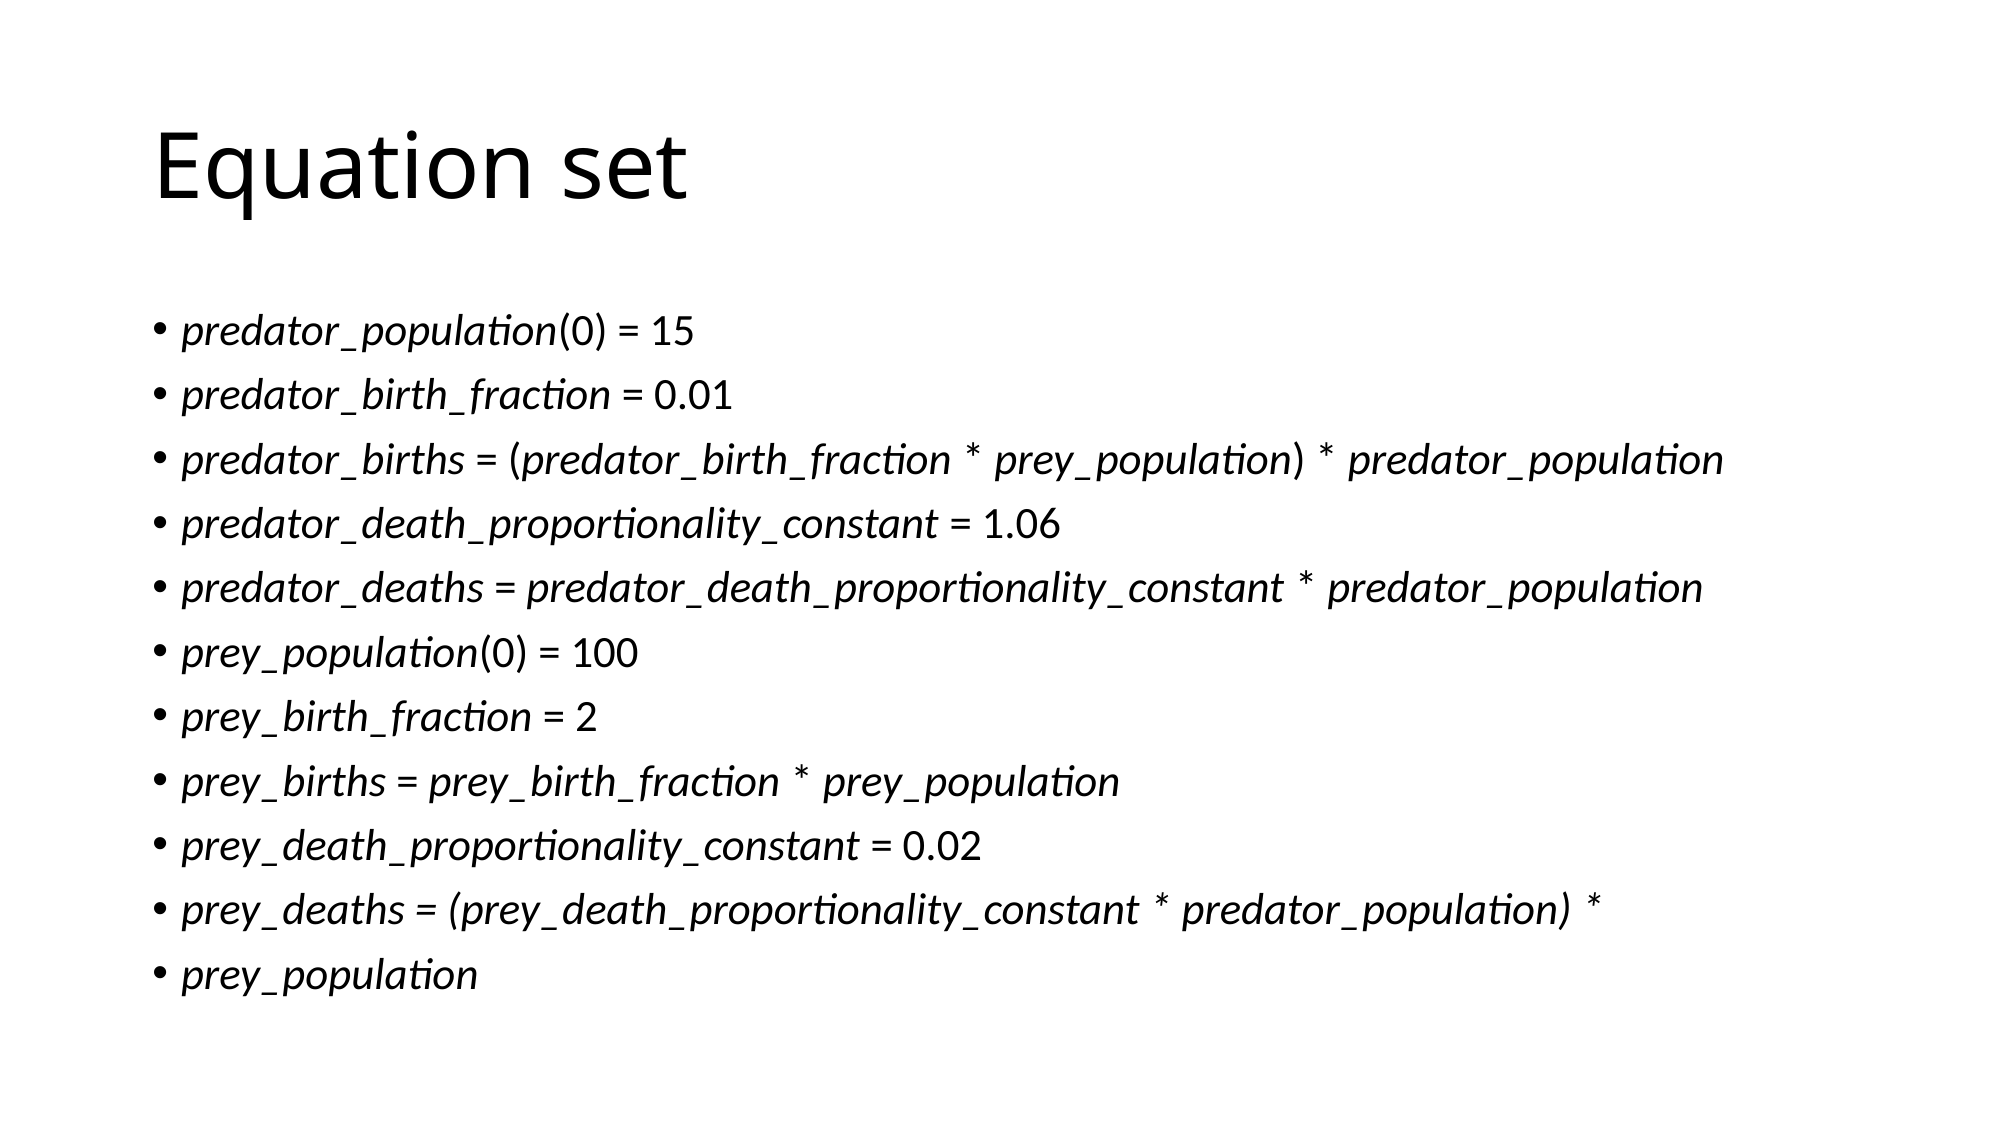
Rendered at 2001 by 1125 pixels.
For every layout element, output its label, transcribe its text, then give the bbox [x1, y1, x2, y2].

text_box Equation set [137, 59, 1863, 278]
text_box predator_population(0) = 15 predator_birth_fraction = 0.01 predator_births = (predator_birth_fraction * prey_population) * predator_population predator_death_proportionality_constant = 1.06 predator_deaths = predator_death_proportionality_constant * predator_population prey_population(0) = 100 prey_birth_fraction = 2 prey_births = prey_birth_fraction * prey_population prey_death_proportionality_constant = 0.02 prey_deaths = (prey_death_proportionality_constant * predator_population) * prey_population [137, 299, 1863, 1014]
